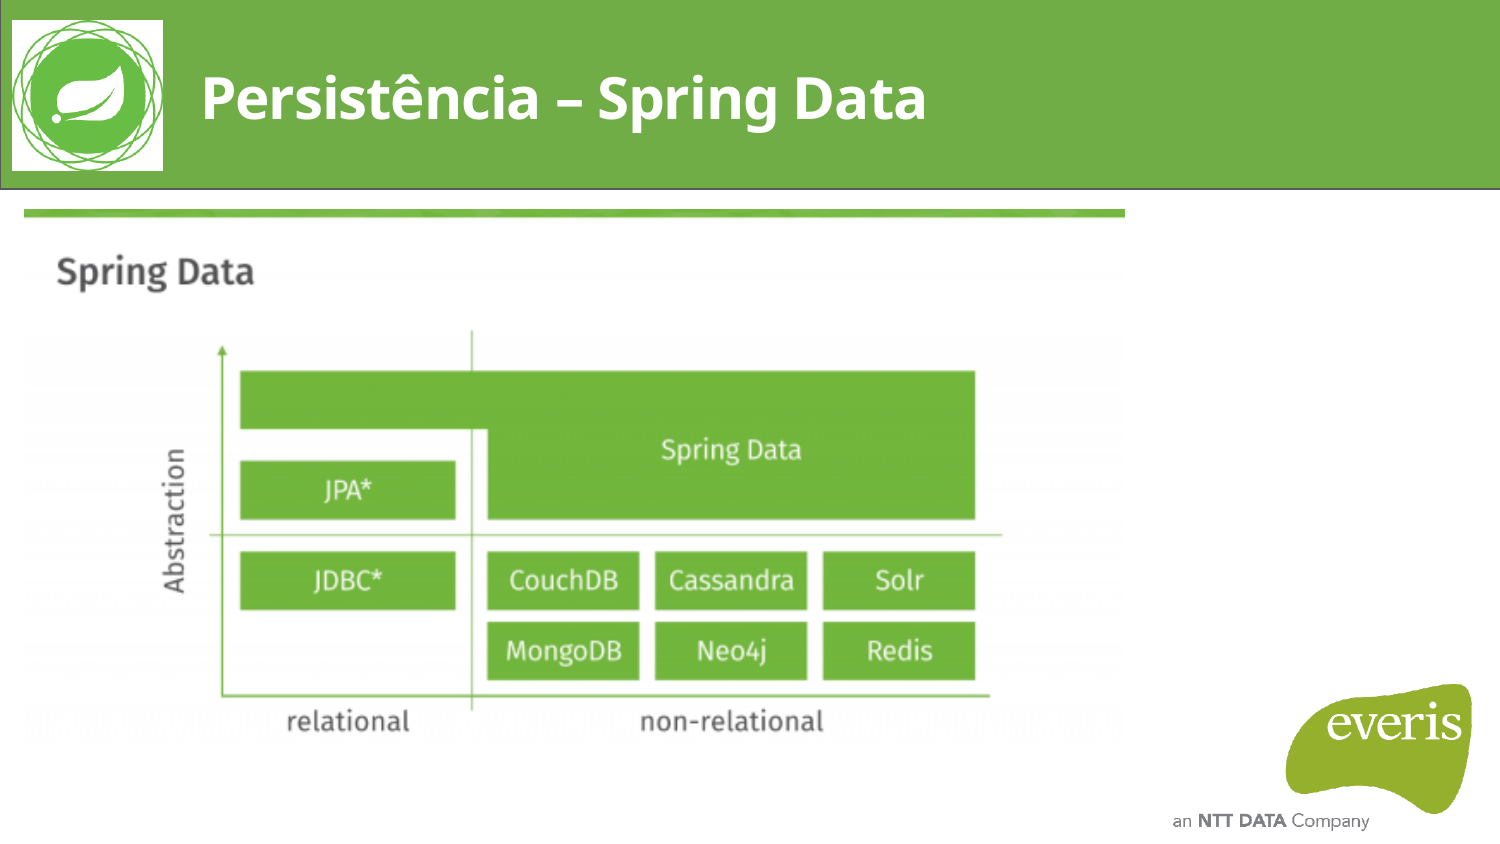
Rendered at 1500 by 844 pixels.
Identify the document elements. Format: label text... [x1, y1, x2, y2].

picture [1149, 652, 1495, 844]
picture [24, 209, 1126, 827]
picture [12, 20, 163, 171]
title Persistência – Spring Data [198, 58, 1025, 202]
